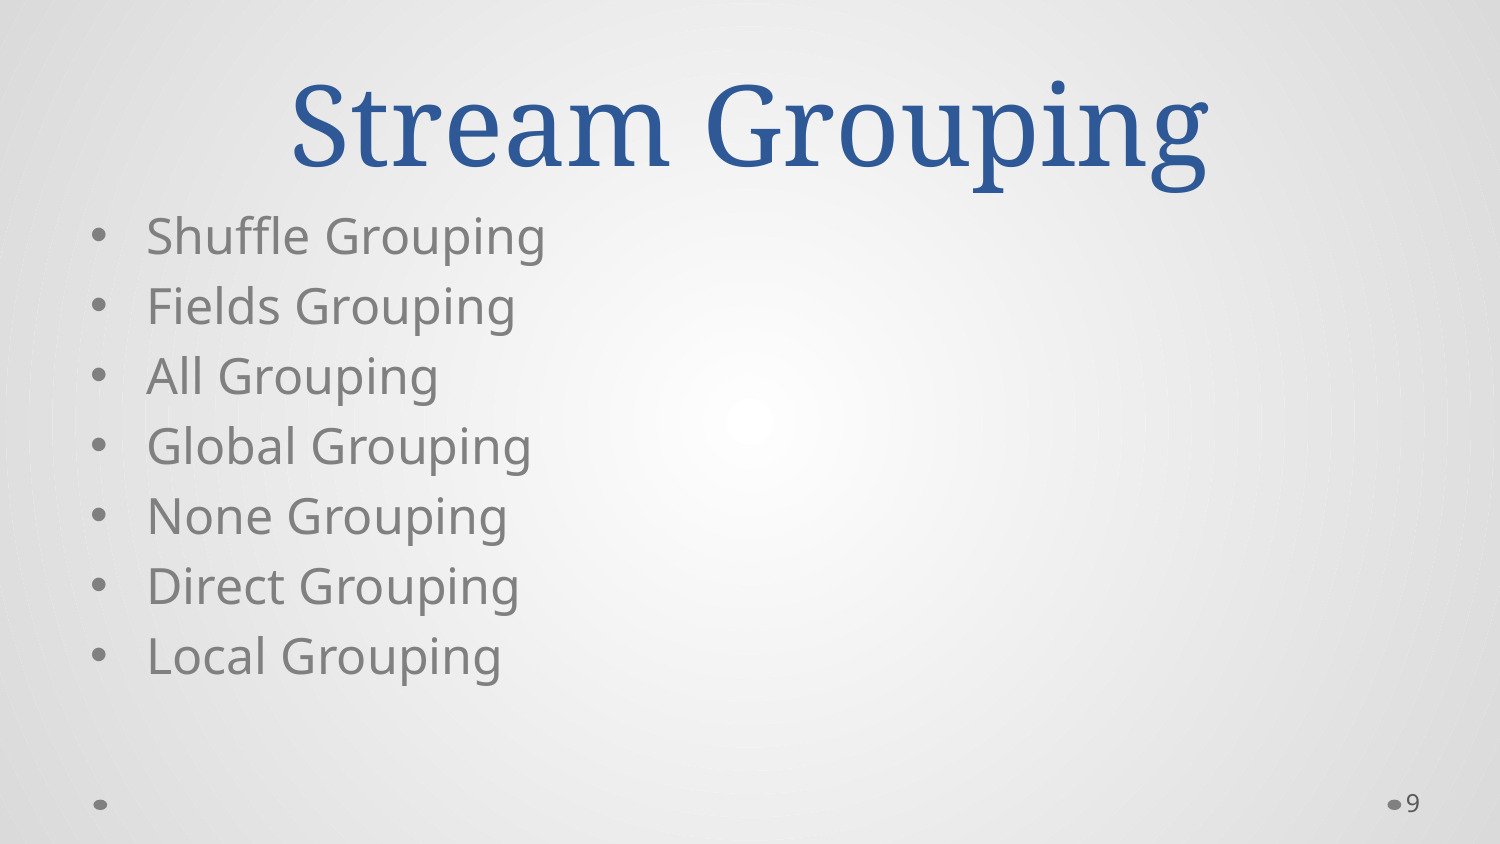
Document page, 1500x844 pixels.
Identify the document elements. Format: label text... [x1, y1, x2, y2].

slide_number 8 [1401, 782, 1494, 827]
list Shuffle Grouping Fields Grouping All Grouping Global Grouping None Grouping Direct Grouping Local Grouping [75, 196, 1425, 754]
title Stream Grouping [75, 0, 1425, 196]
